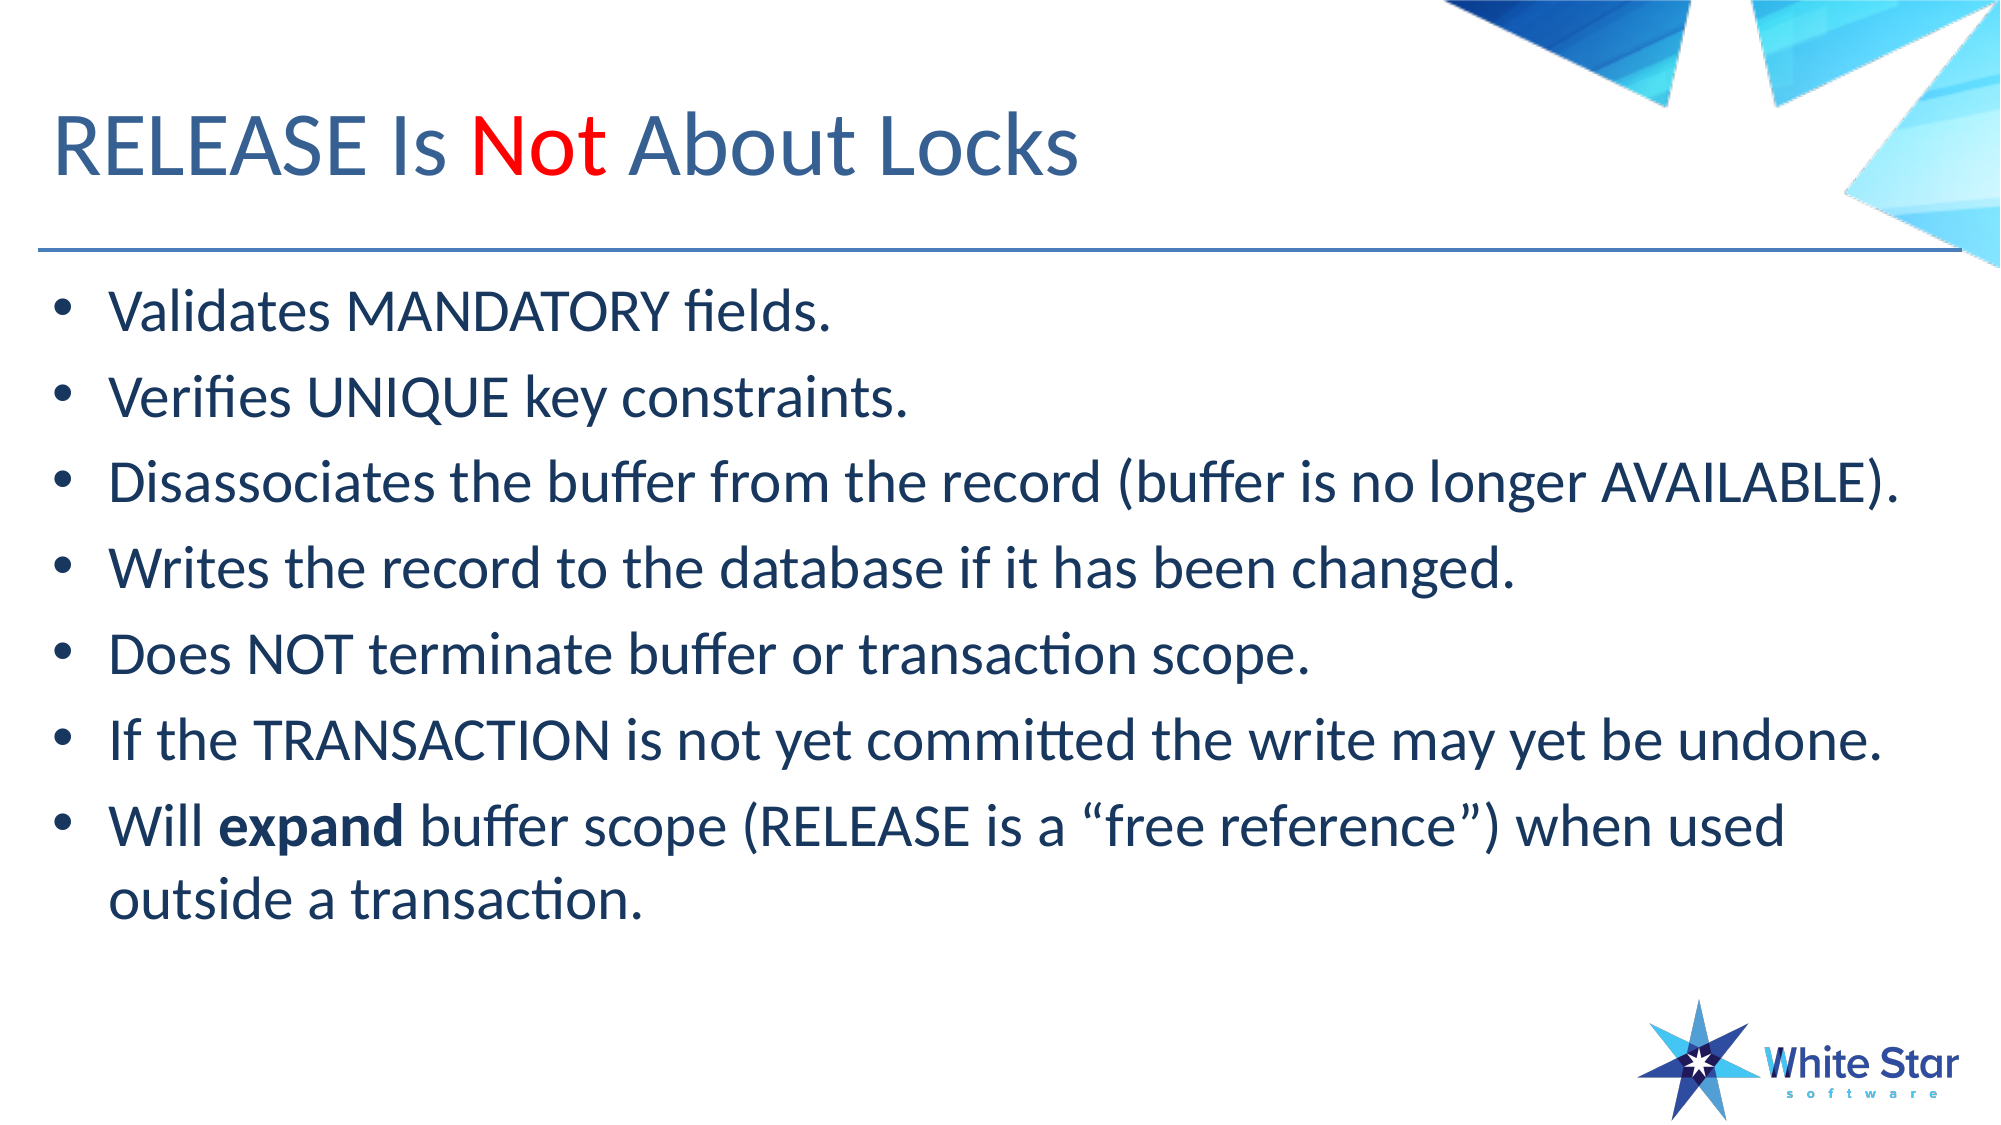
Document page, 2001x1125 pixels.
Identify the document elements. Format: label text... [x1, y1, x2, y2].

picture [1443, 0, 2000, 268]
picture [1637, 1005, 1959, 1121]
title RELEASE Is Not About Locks [37, 45, 1800, 233]
list Validates MANDATORY fields. Verifies UNIQUE key constraints. Disassociates the buffer from the record (buffer is no longer AVAILABLE). Writes the record to the database if it has been changed. Does NOT terminate buffer or transaction scope. If the TRANSACTION is not yet committed the write may yet be undone. Will expand buffer scope (RELEASE is a “free reference”) when used outside a transaction. [37, 262, 1963, 1005]
